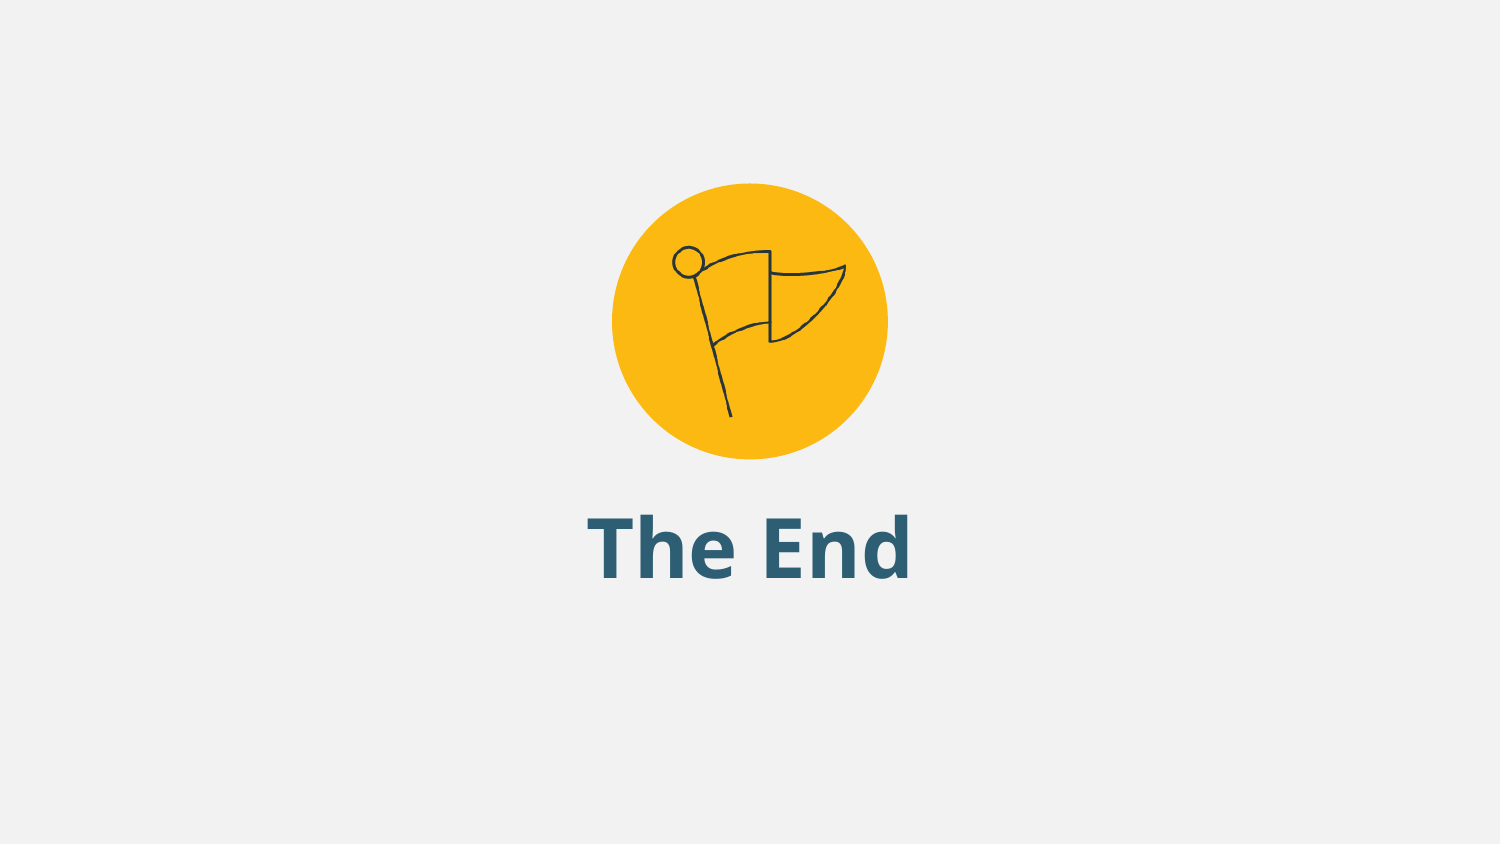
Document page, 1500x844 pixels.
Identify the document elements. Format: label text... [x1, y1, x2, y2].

picture [672, 245, 846, 419]
text_box [611, 183, 888, 460]
text_box The End [51, 479, 1449, 604]
